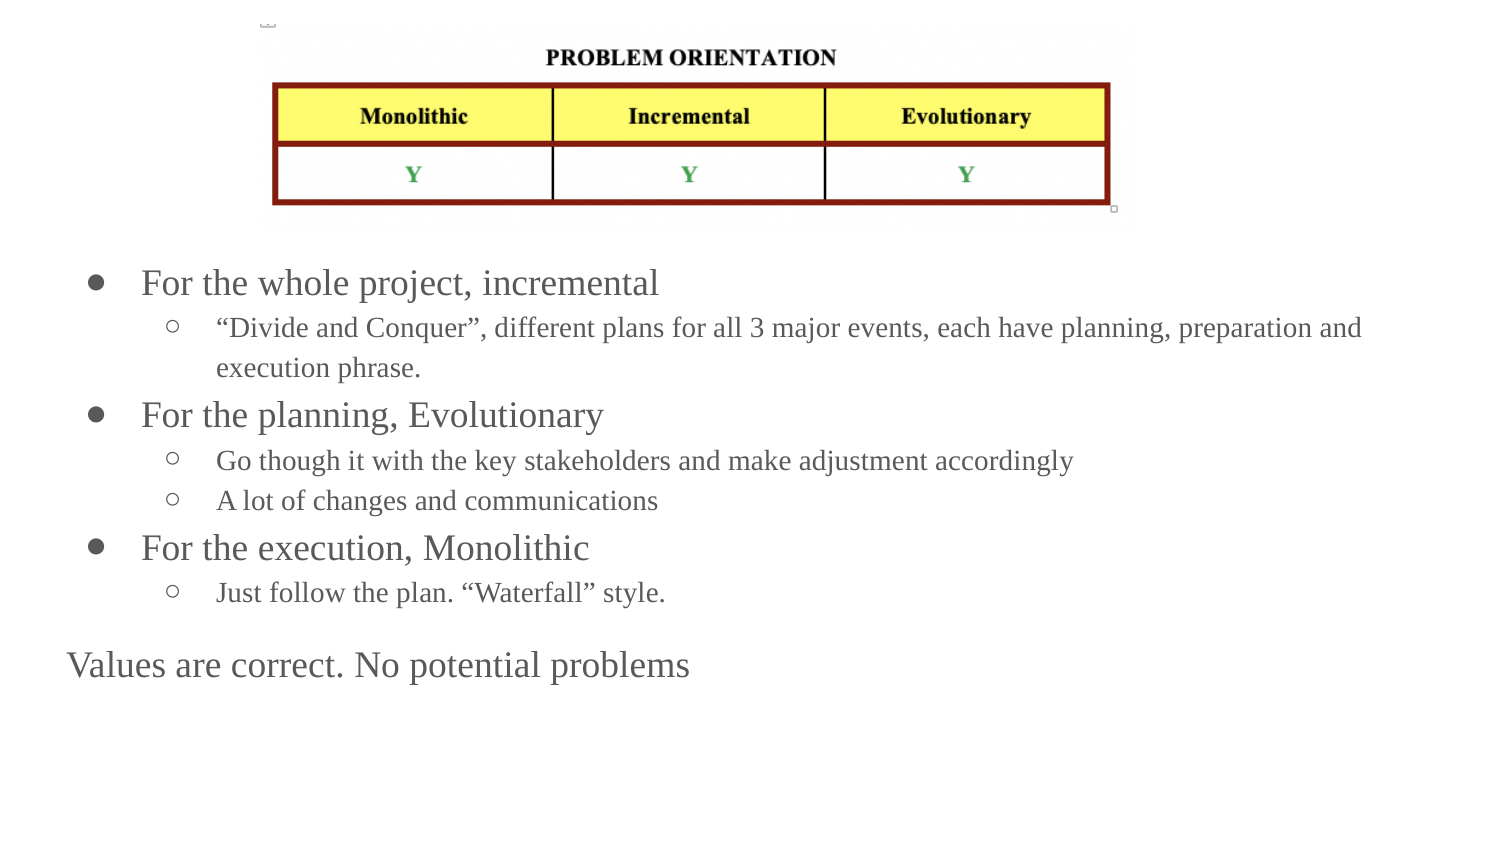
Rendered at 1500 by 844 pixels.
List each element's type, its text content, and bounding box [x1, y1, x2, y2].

list For the whole project, incremental “Divide and Conquer”, different plans for all 3 major events, each have planning, preparation and execution phrase. For the planning, Evolutionary Go though it with the key stakeholders and make adjustment accordingly A lot of changes and communications For the execution, Monolithic Just follow the plan. “Waterfall” style. Values are correct. No potential problems [51, 236, 1449, 750]
picture [258, 24, 1136, 231]
